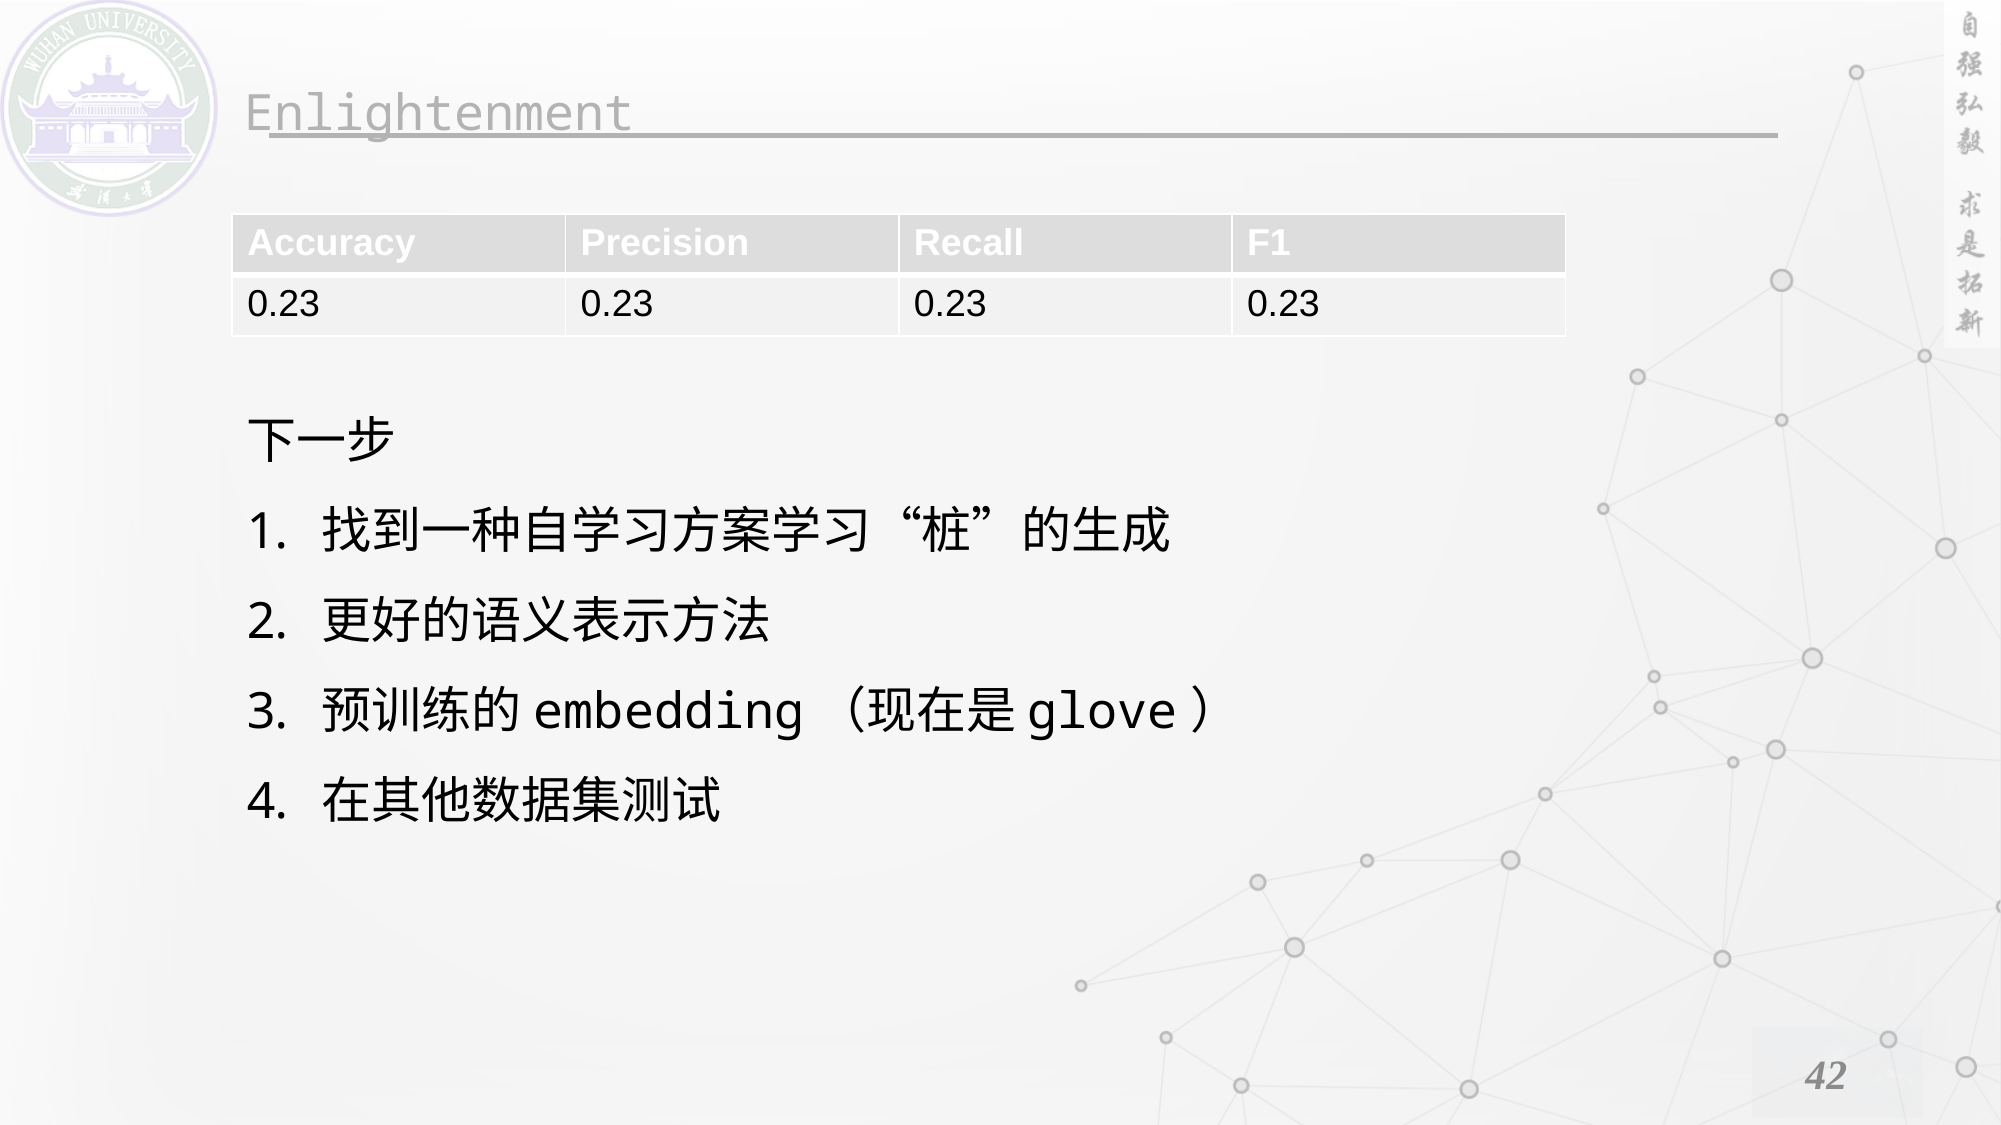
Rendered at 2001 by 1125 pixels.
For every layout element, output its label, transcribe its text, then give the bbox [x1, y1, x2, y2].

table_header Precision [566, 215, 898, 272]
table_header Accuracy [233, 215, 565, 272]
table_cell 0.23 [566, 278, 898, 335]
table_cell 0.23 [1233, 278, 1565, 335]
table_header Recall [900, 215, 1231, 272]
text_box 下一步 找到一种自学习方案学习“桩”的生成 更好的语义表示方法 预训练的embedding（现在是glove） 在其他数据集测试 [232, 370, 1939, 1125]
table_header F1 [1233, 215, 1565, 272]
table_cell 0.23 [900, 278, 1231, 335]
table_cell 0.23 [233, 278, 565, 335]
